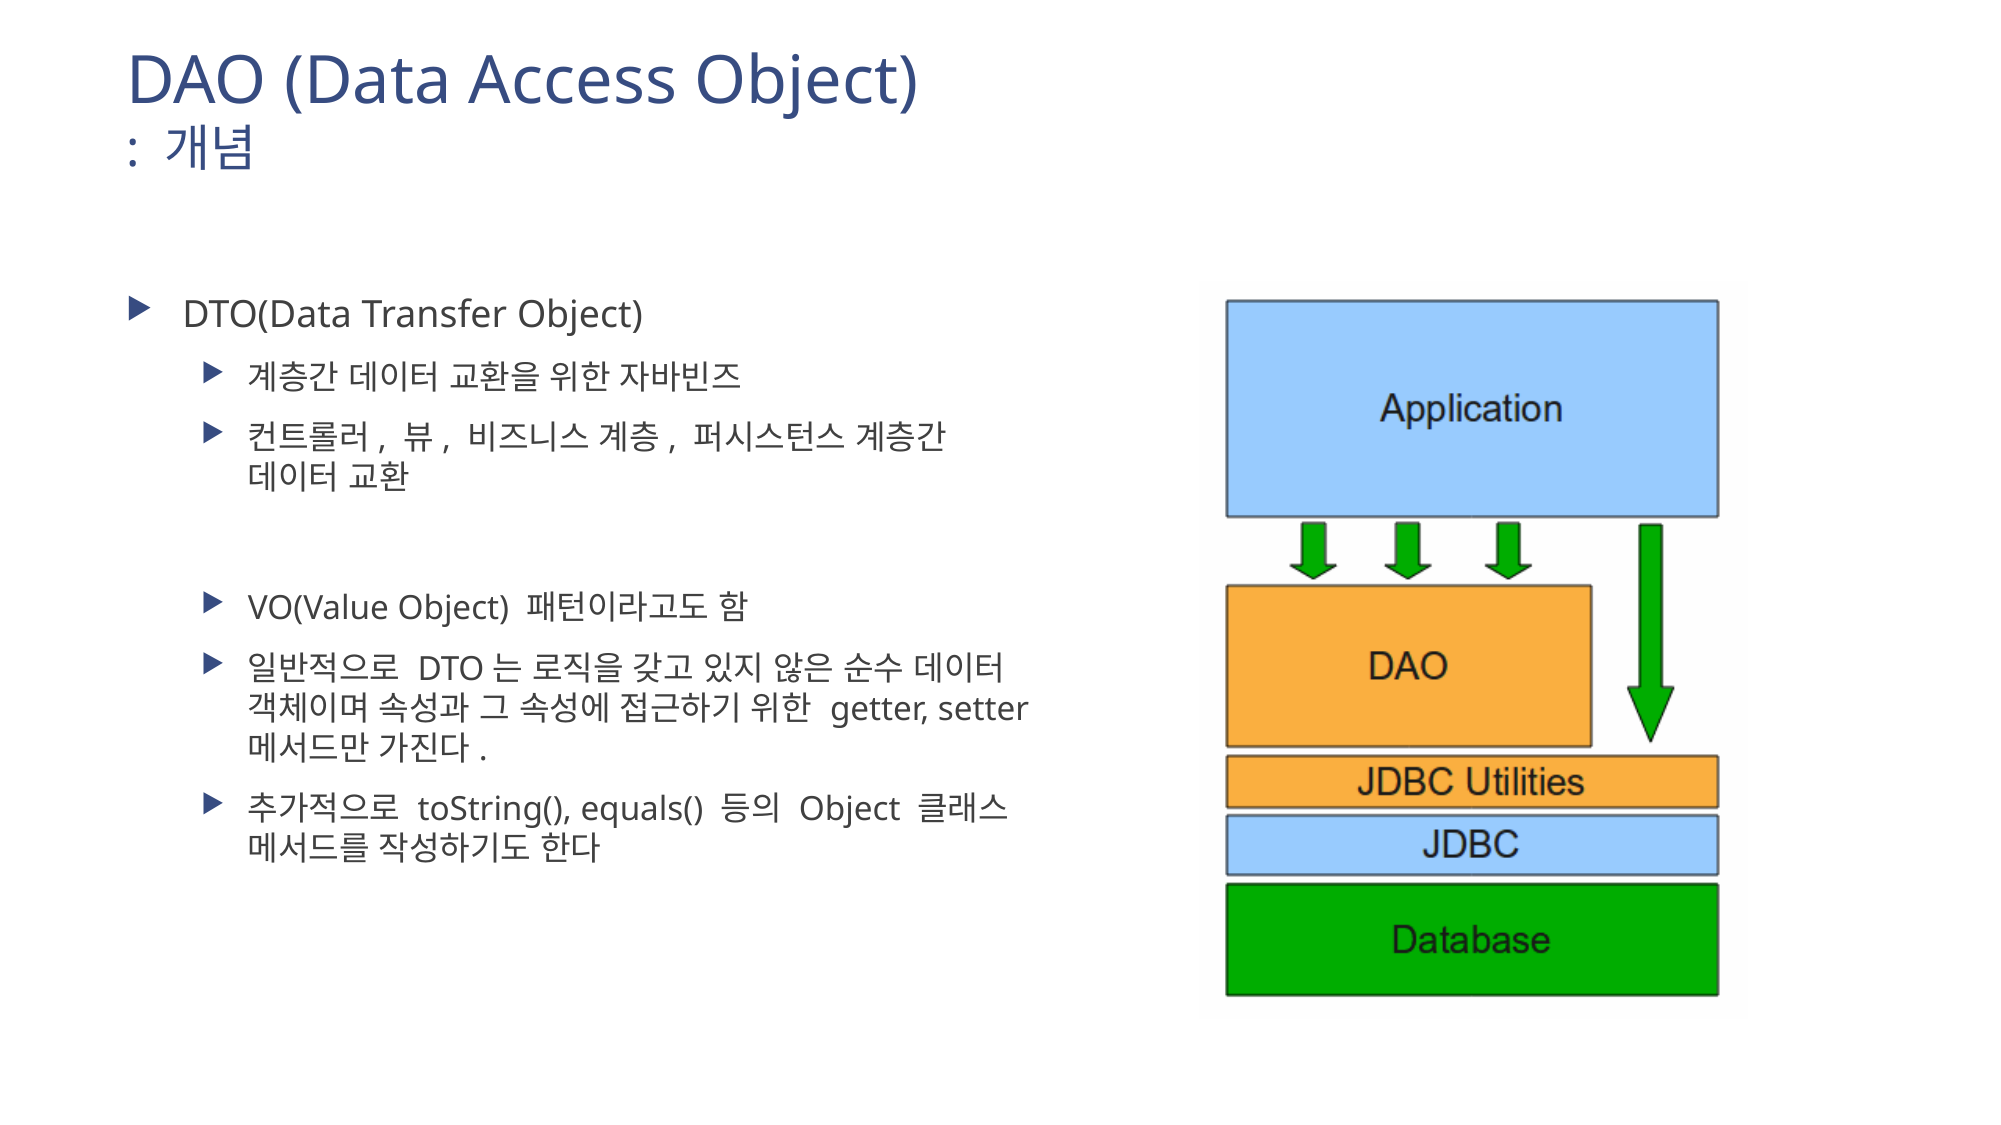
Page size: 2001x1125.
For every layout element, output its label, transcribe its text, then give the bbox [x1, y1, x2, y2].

picture [1198, 280, 1748, 1019]
title DAO (Data Access Object) : 개념 [111, 28, 1522, 217]
list DTO(Data Transfer Object) 계층간 데이터 교환을 위한 자바빈즈 컨트롤러, 뷰, 비즈니스 계층, 퍼시스턴스 계층간 데이터 교환 VO(Value Object) 패턴이라고도 함 일반적으로 DTO는 로직을 갖고 있지 않은 순수 데이터 객체이며 속성과 그 속성에 접근하기 위한 getter, setter 메서드만 가진다. 추가적으로 toString(), equals() 등의 Object 클래스 메서드를 작성하기도 한다 [111, 216, 1074, 992]
